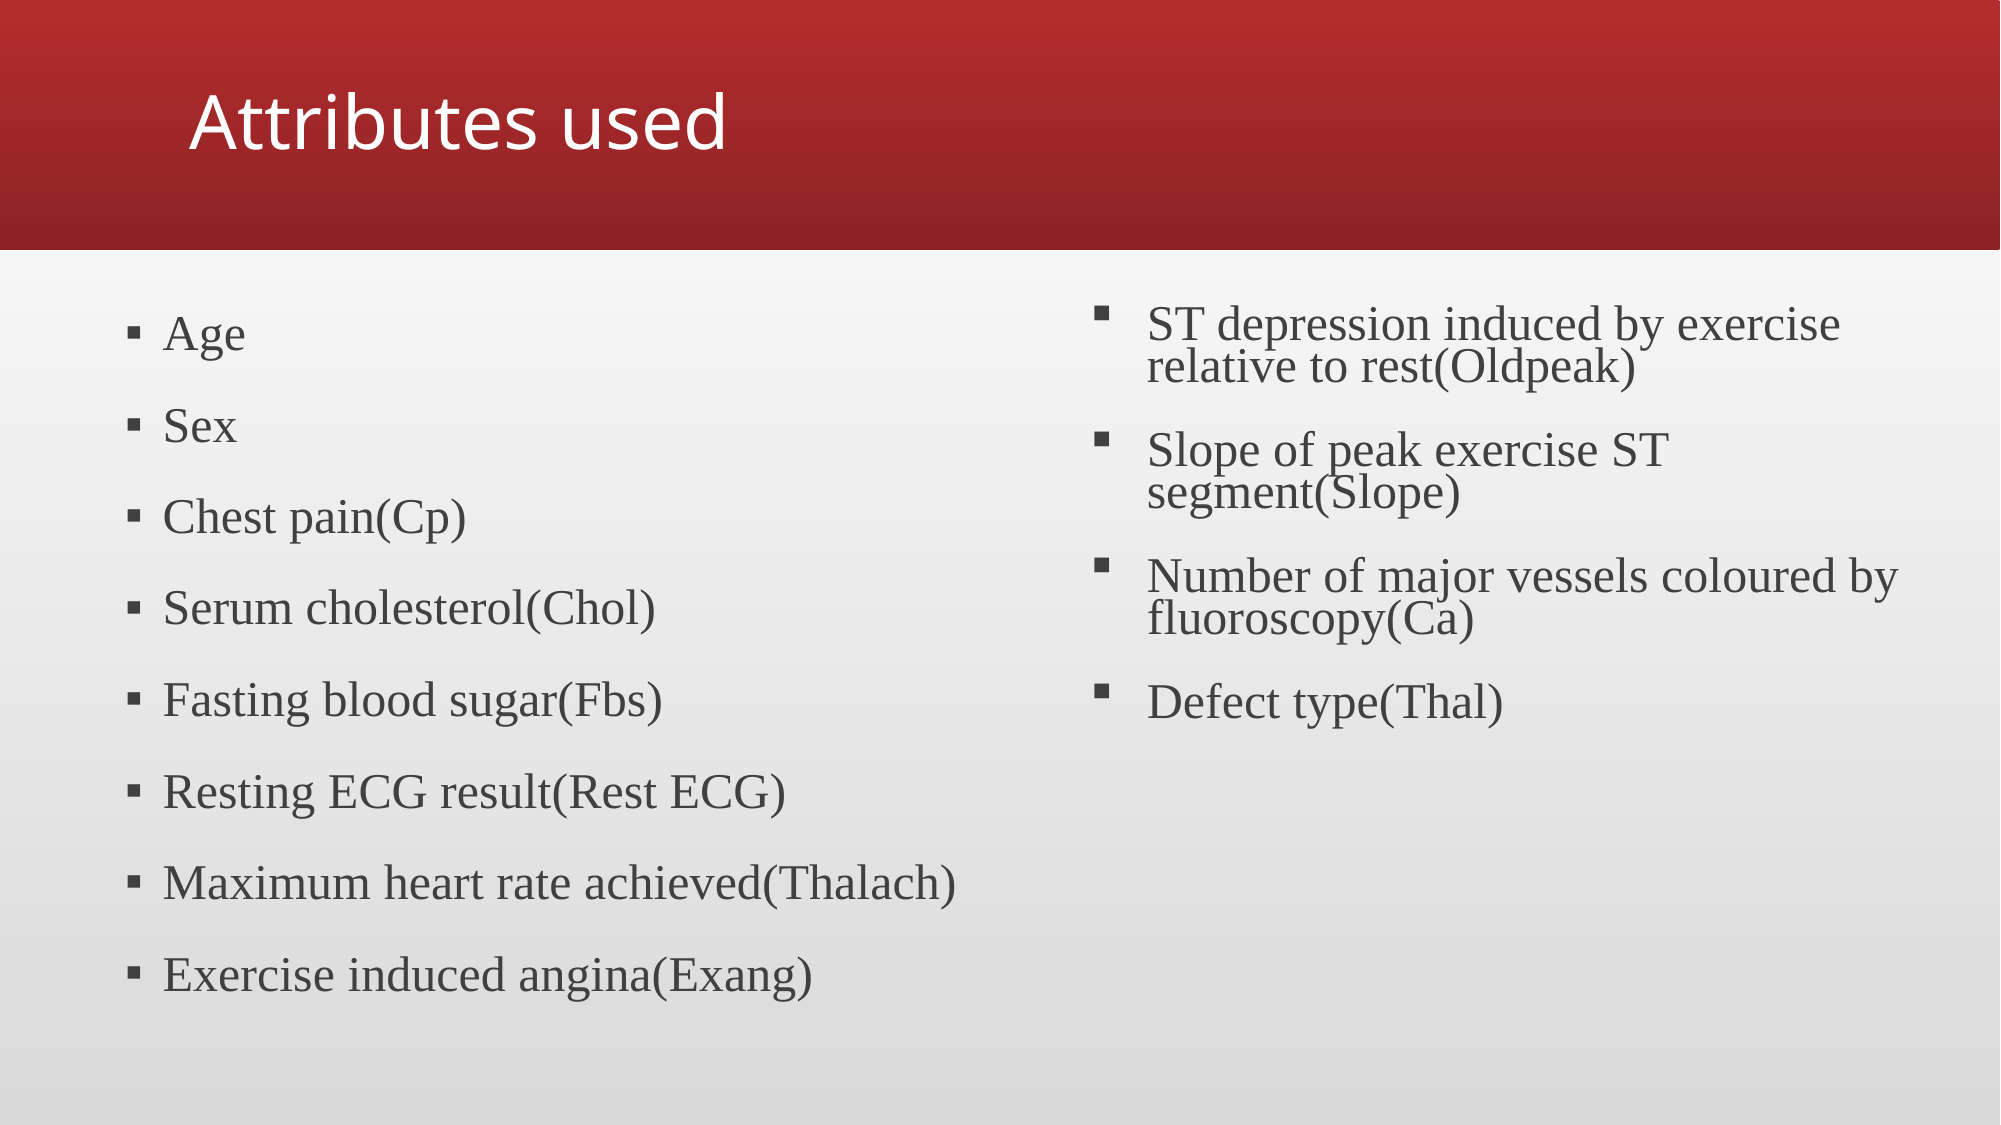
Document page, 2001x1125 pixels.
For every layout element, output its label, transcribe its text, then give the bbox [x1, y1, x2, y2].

title Attributes used [174, 16, 1825, 234]
text_box ST depression induced by exercise relative to rest(Oldpeak) Slope of peak exercise ST segment(Slope) Number of major vessels coloured by fluoroscopy(Ca) Defect type(Thal) [1075, 299, 1938, 1116]
list Age Sex Chest pain(Cp) Serum cholesterol(Chol) Fasting blood sugar(Fbs) Resting ECG result(Rest ECG) Maximum heart rate achieved(Thalach) Exercise induced angina(Exang) [110, 299, 1075, 1109]
